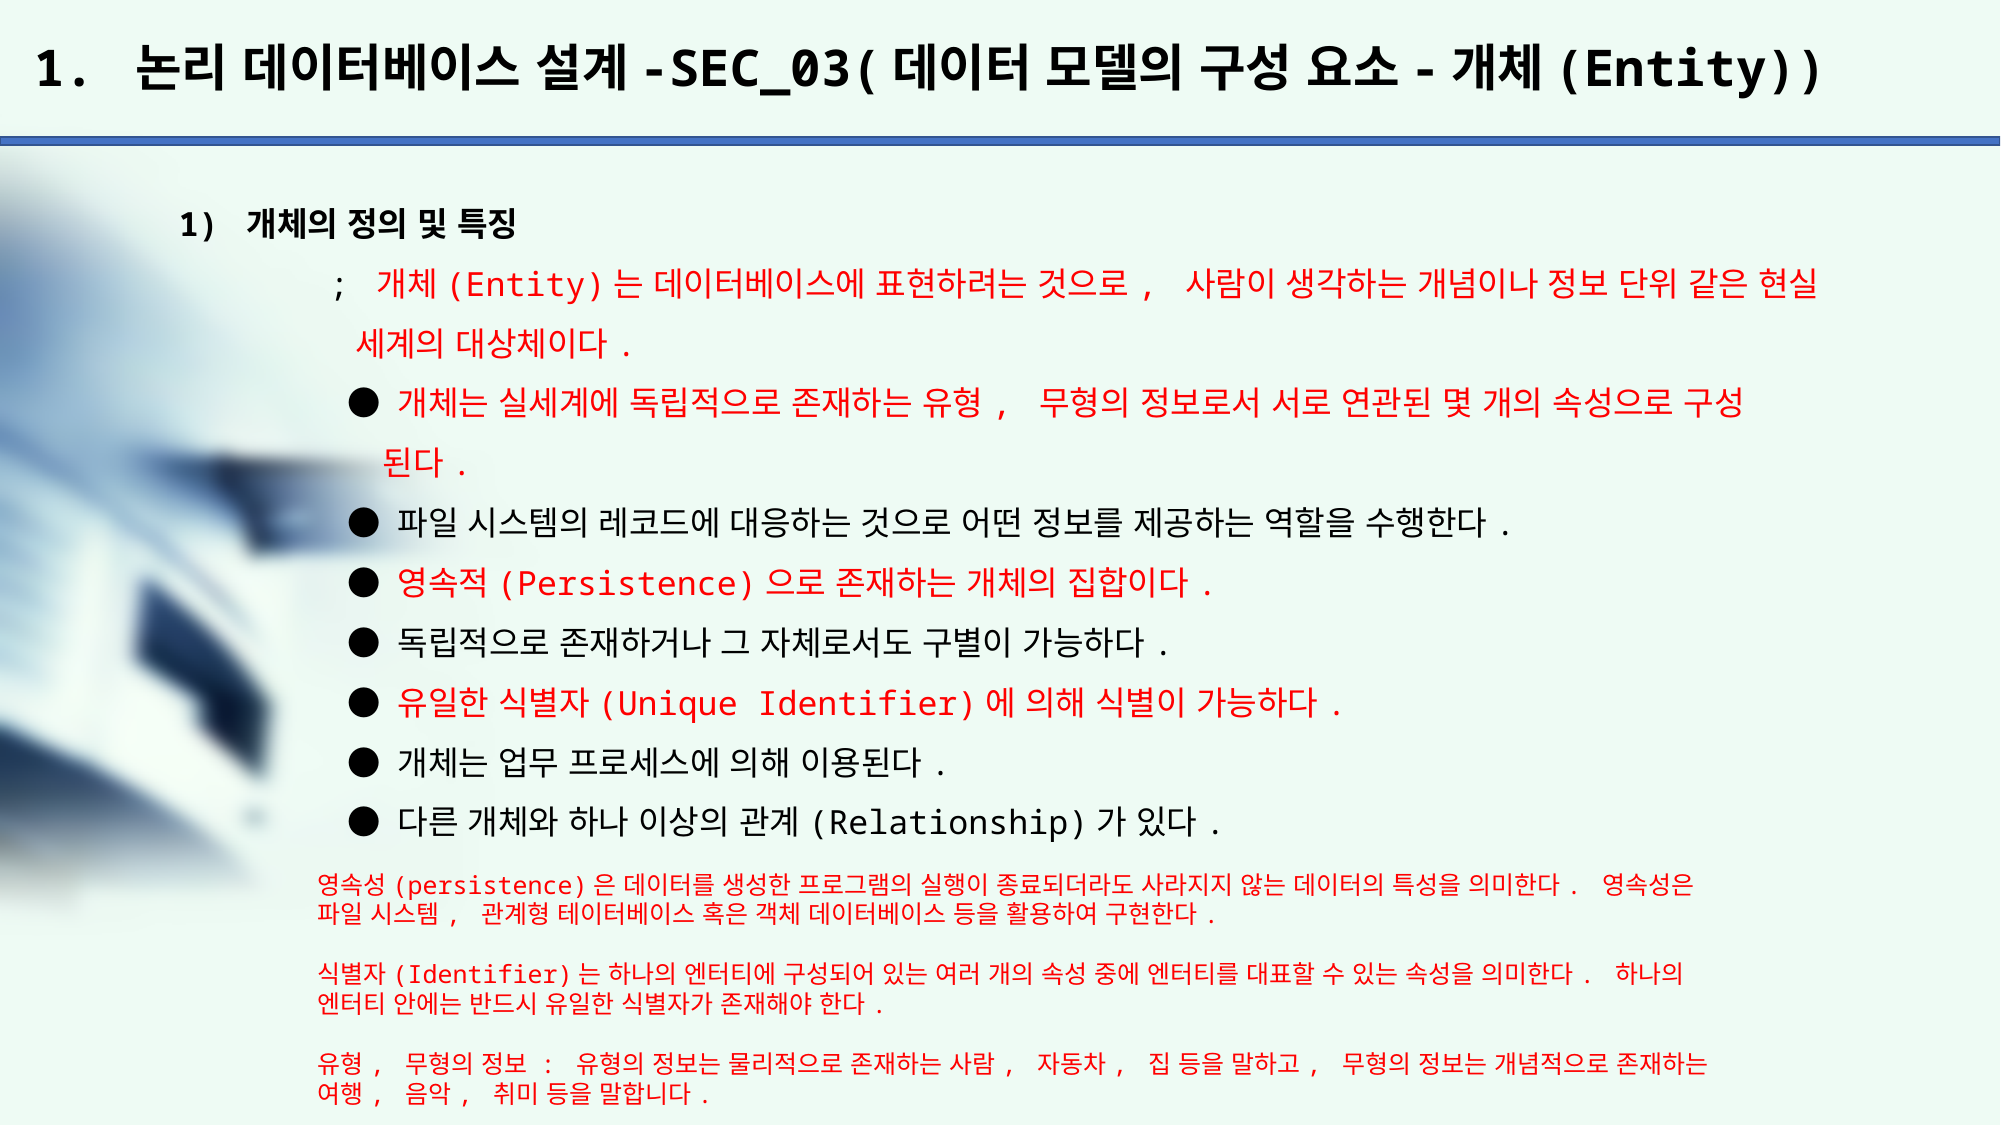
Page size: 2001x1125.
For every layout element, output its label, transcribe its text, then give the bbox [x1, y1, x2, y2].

picture [0, 0, 2000, 136]
text_box 1) 개체의 정의 및 특징 ; 개체(Entity)는 데이터베이스에 표현하려는 것으로, 사람이 생각하는 개념이나 정보 단위 같은 현실 세계의 대상체이다. ● 개체는 실세계에 독립적으로 존재하는 유형, 무형의 정보로서 서로 연관된 몇 개의 속성으로 구성 된다. ● 파일 시스템의 레코드에 대응하는 것으로 어떤 정보를 제공하는 역할을 수행한다. ● 영속적(Persistence)으로 존재하는 개체의 집합이다. ● 독립적으로 존재하거나 그 자체로서도 구별이 가능하다. ● 유일한 식별자(Unique Identifier)에 의해 식별이 가능하다. ● 개체는 업무 프로세스에 의해 이용된다. ● 다른 개체와 하나 이상의 관계(Relationship)가 있다. [163, 175, 1922, 849]
text_box 영속성(persistence)은 데이터를 생성한 프로그램의 실행이 종료되더라도 사라지지 않는 데이터의 특성을 의미한다. 영속성은 파일 시스템, 관계형 테이터베이스 혹은 객체 데이터베이스 등을 활용하여 구현한다. 식별자(Identifier)는 하나의 엔터티에 구성되어 있는 여러 개의 속성 중에 엔터티를 대표할 수 있는 속성을 의미한다. 하나의 엔터티 안에는 반드시 유일한 식별자가 존재해야 한다. 유형, 무형의 정보 : 유형의 정보는 물리적으로 존재하는 사람, 자동차, 집 등을 말하고, 무형의 정보는 개념적으로 존재하는 여행, 음악, 취미 등을 말합니다. [303, 861, 1756, 1116]
picture [0, 146, 2000, 1125]
title 1. 논리 데이터베이스 설계-SEC_03(데이터 모델의 구성 요소-개체(Entity)) [19, 14, 1922, 126]
